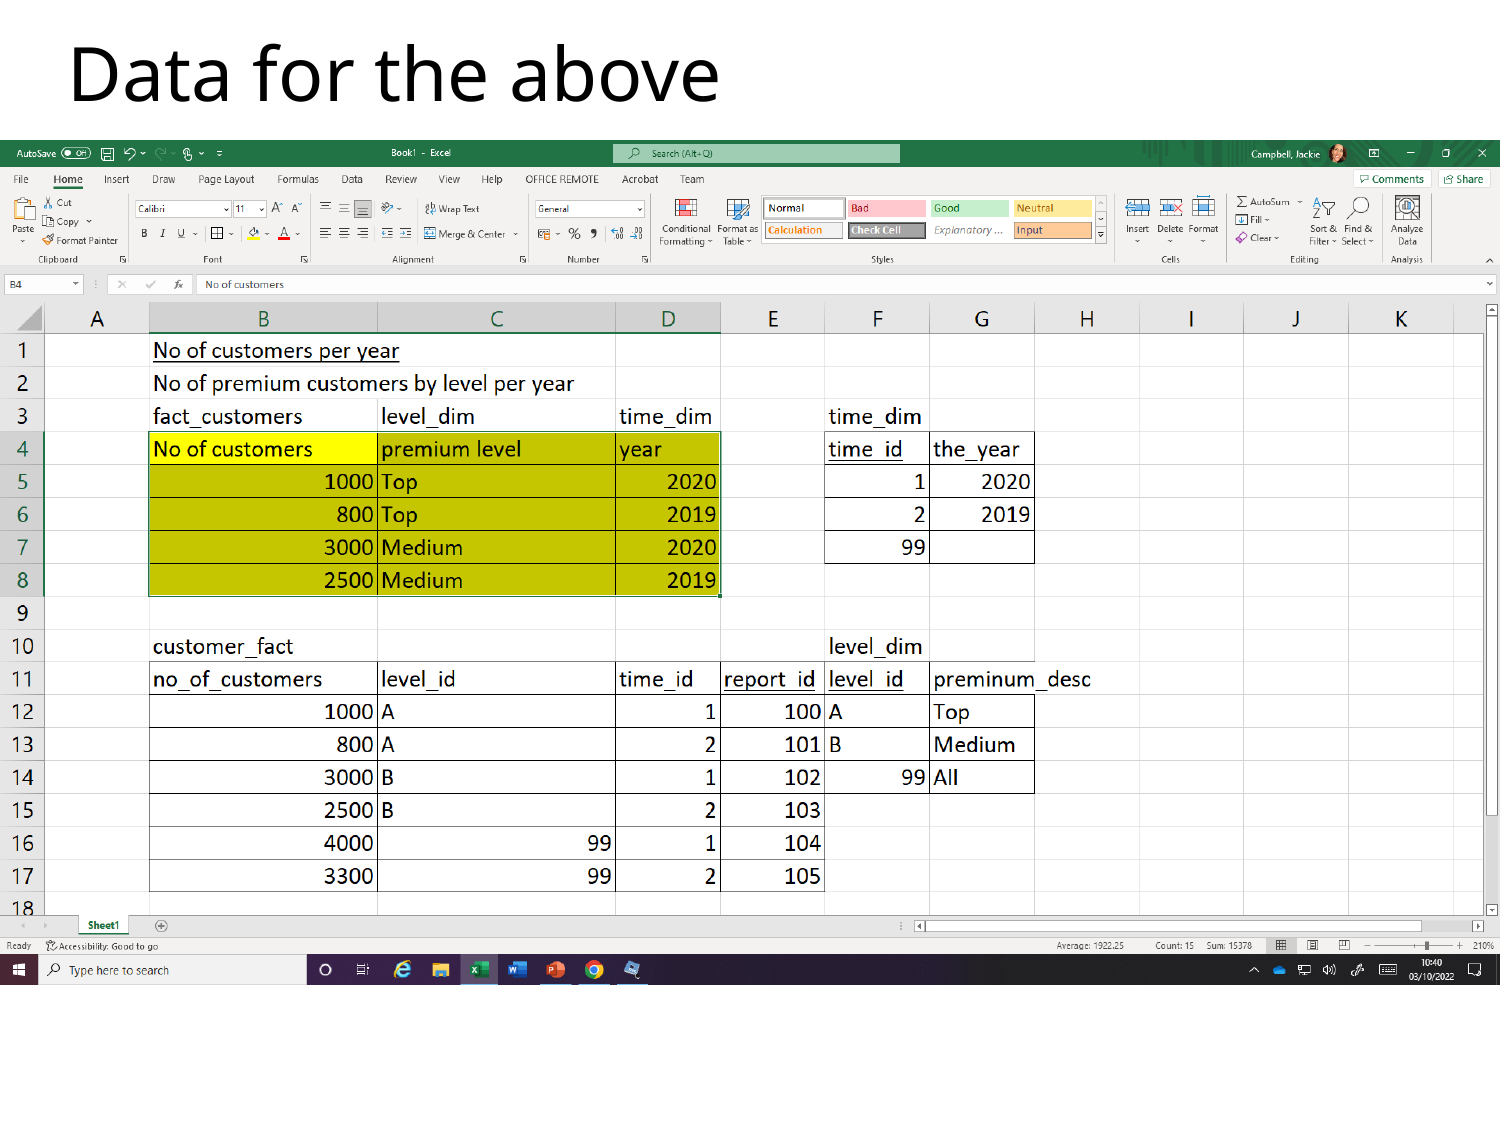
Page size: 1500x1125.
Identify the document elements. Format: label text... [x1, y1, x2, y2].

text_box Data for the above [53, 19, 1328, 138]
picture [0, 140, 1500, 985]
